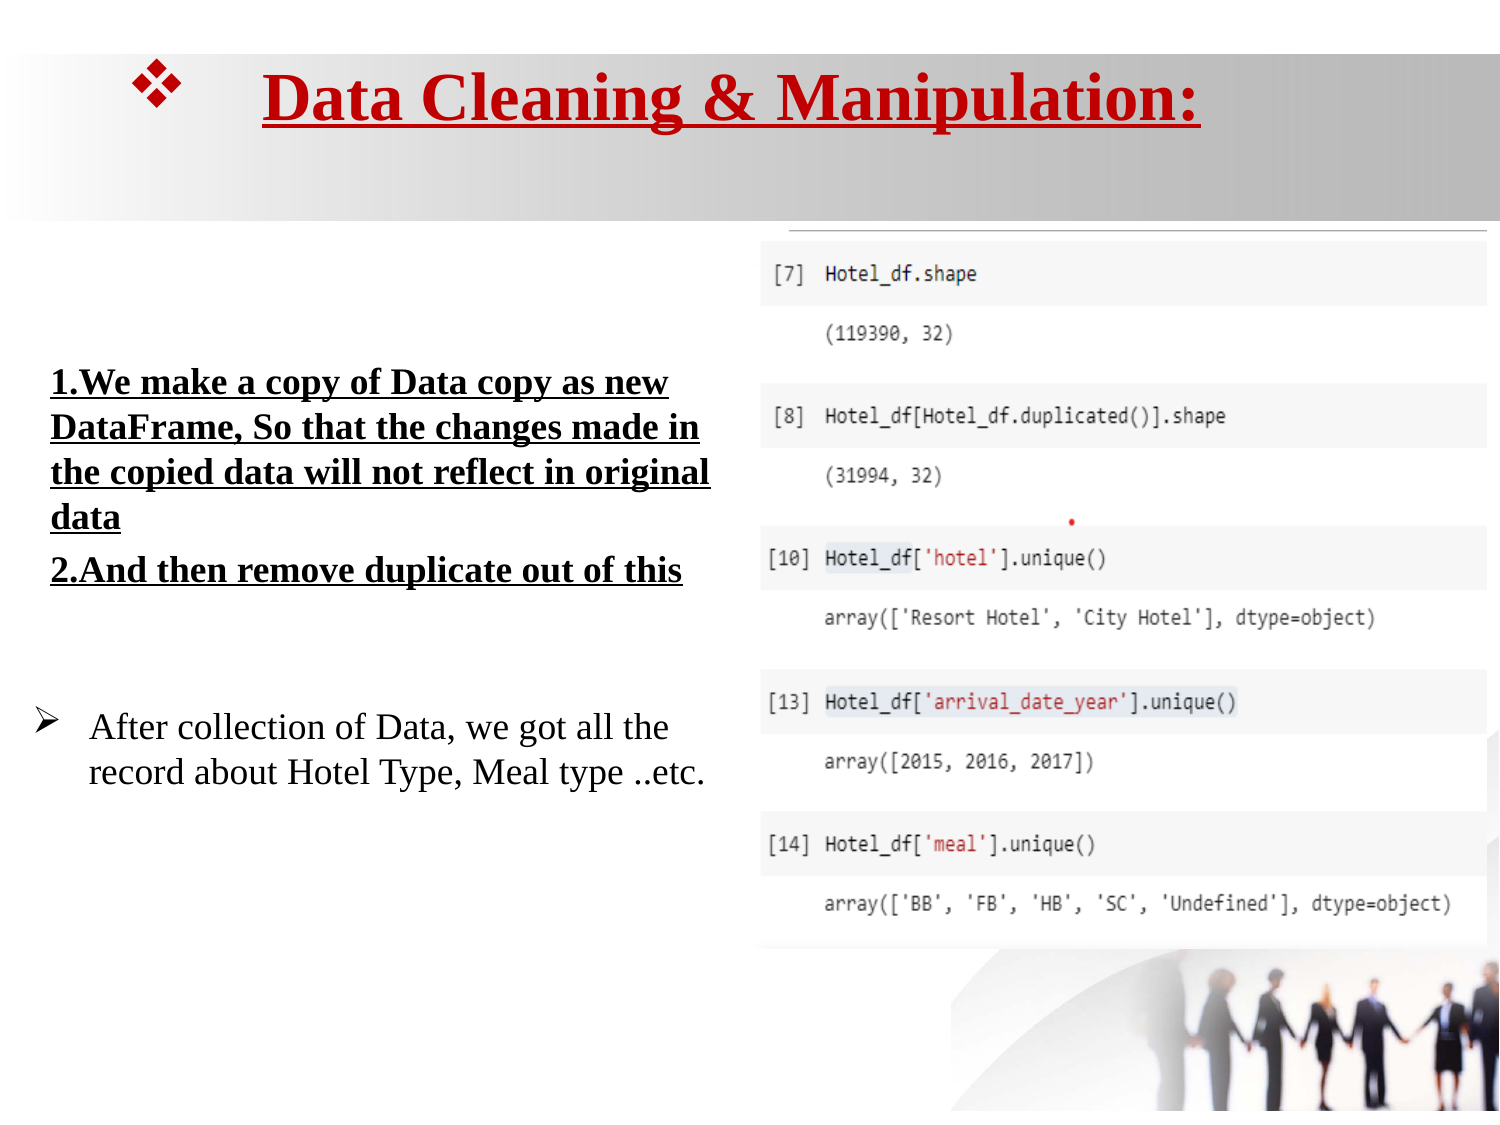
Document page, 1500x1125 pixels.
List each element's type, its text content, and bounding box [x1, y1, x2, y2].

title Data Cleaning & Manipulation: [17, 41, 1368, 227]
picture [754, 230, 1499, 1111]
list 1.We make a copy of Data copy as new DataFrame, So that the changes made in the copied data will not reflect in original data 2.And then remove duplicate out of this After collection of Data, we got all the record about Hotel Type, Meal type ..etc. [17, 349, 755, 1068]
